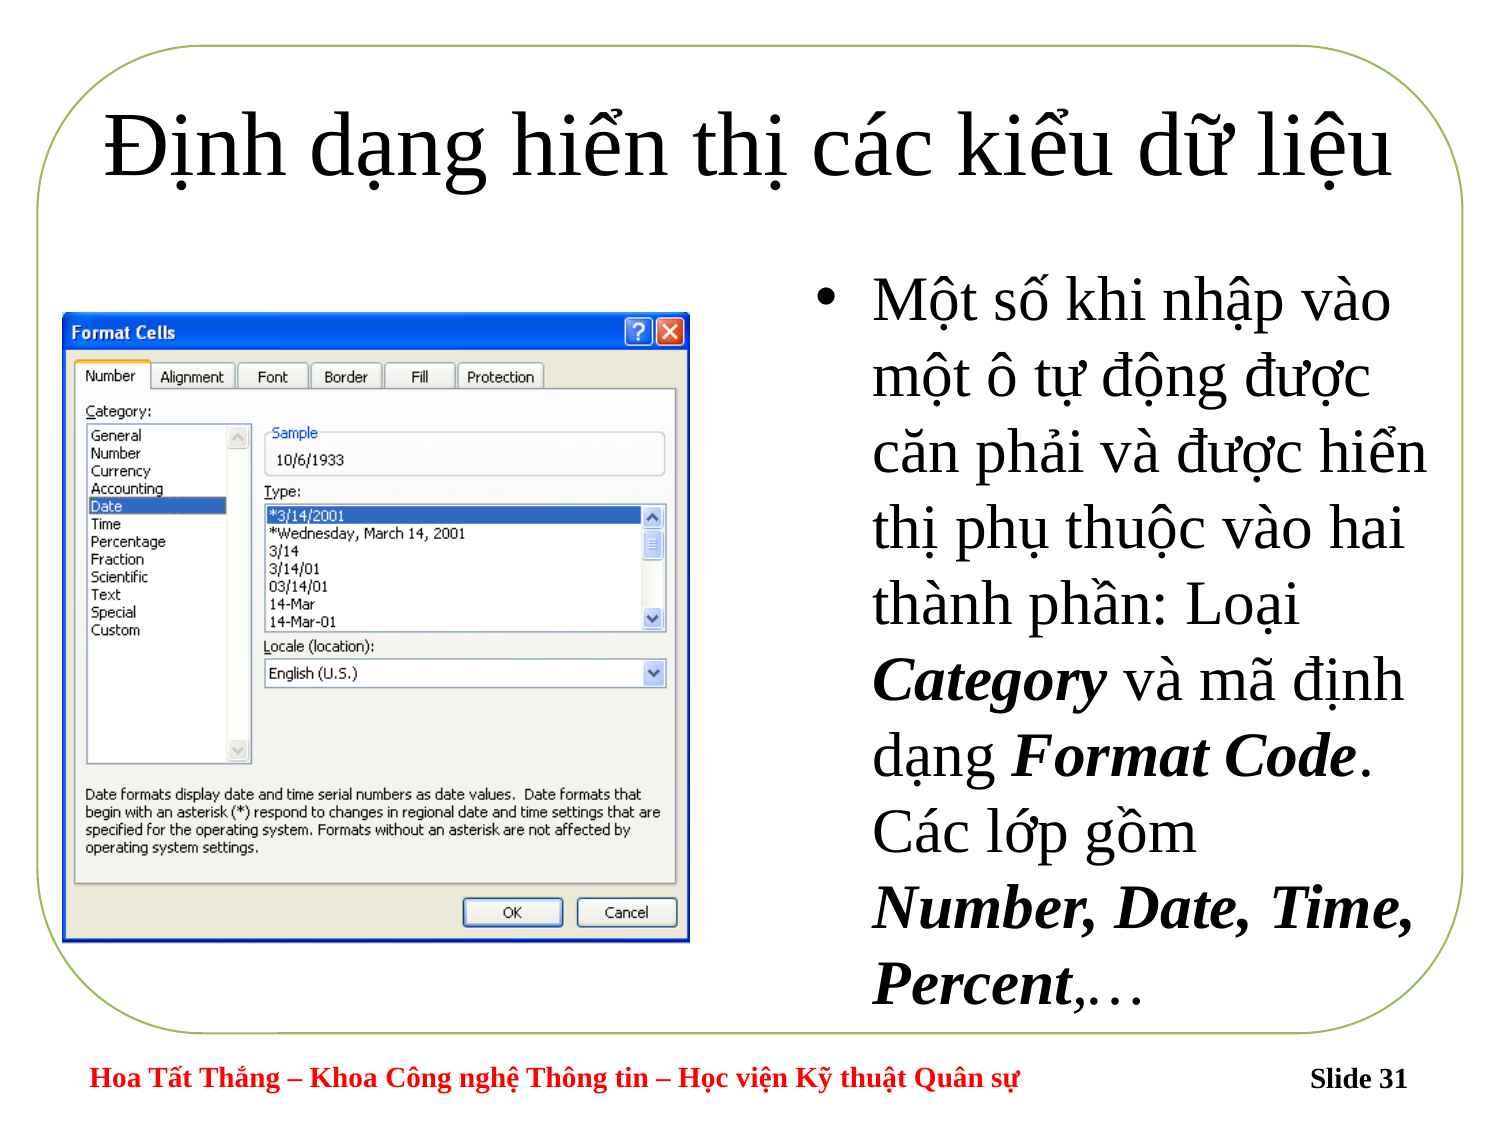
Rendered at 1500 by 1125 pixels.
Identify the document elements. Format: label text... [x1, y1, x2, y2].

picture [49, 249, 788, 1038]
title Định dạng hiển thị các kiểu dữ liệu [75, 45, 1425, 233]
list Một số khi nhập vào một ô tự động được căn phải và được hiển thị phụ thuộc vào hai thành phần: Loại Category và mã định dạng Format Code. Các lớp gồm Number, Date, Time, Percent,… [800, 249, 1450, 1038]
